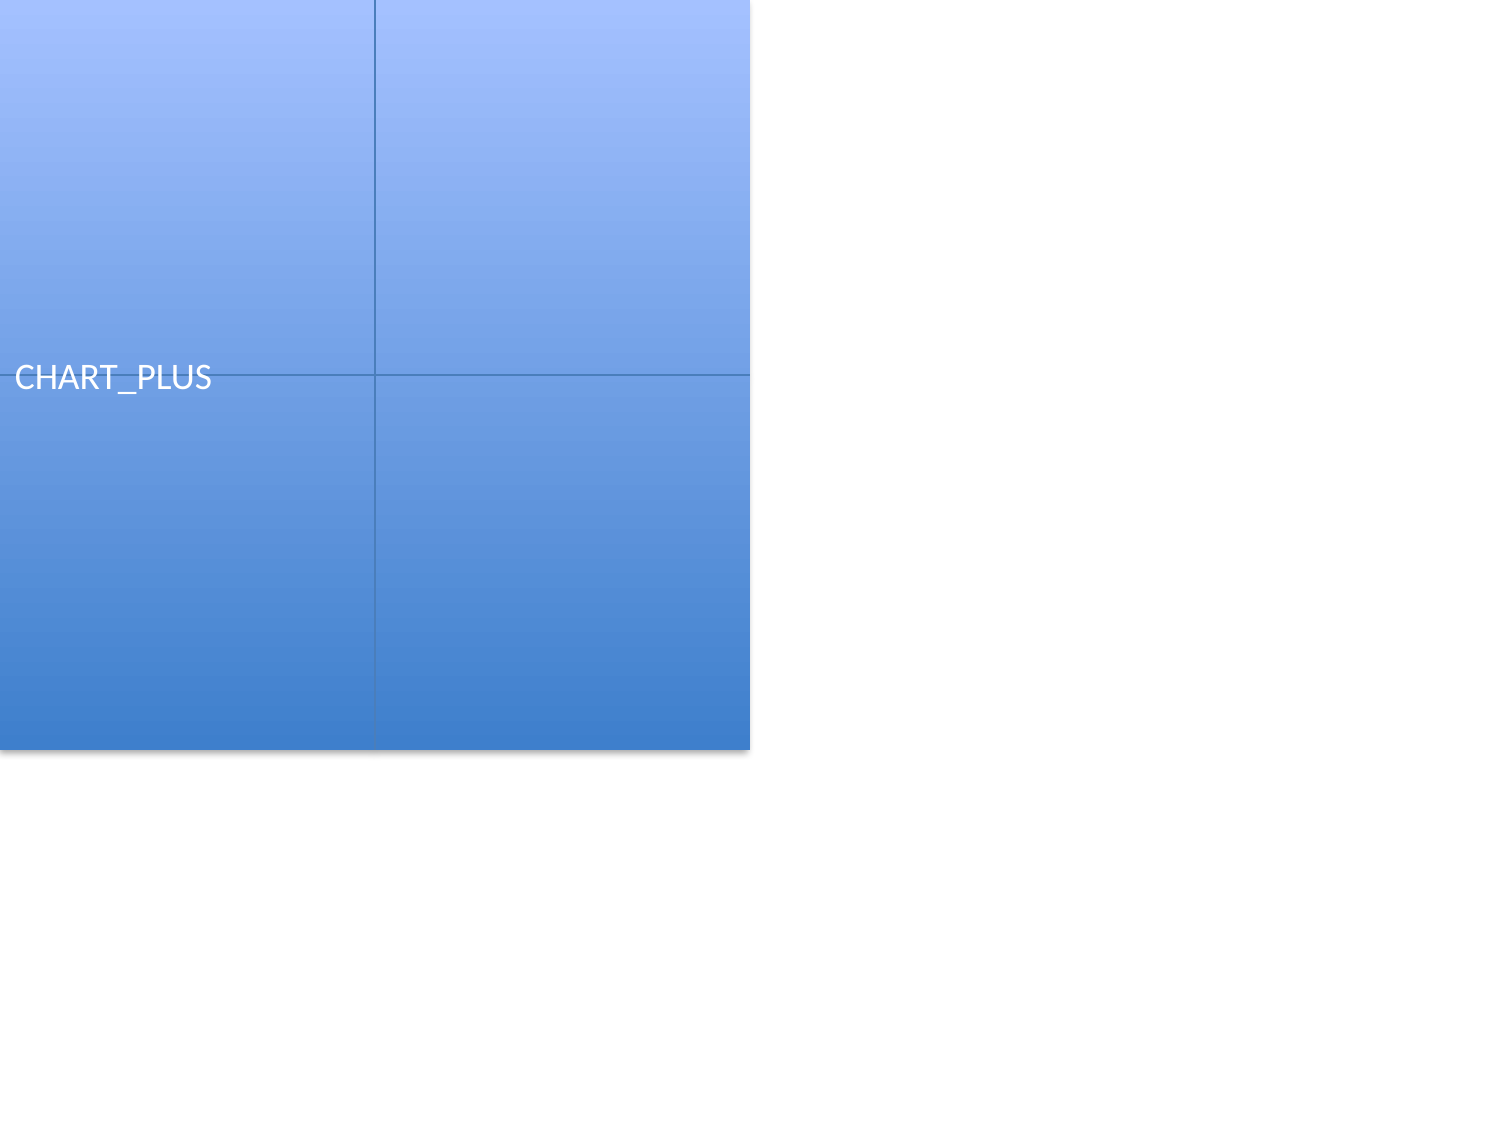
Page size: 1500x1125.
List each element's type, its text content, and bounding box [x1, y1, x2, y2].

text_box CHART_PLUS [0, 0, 750, 750]
